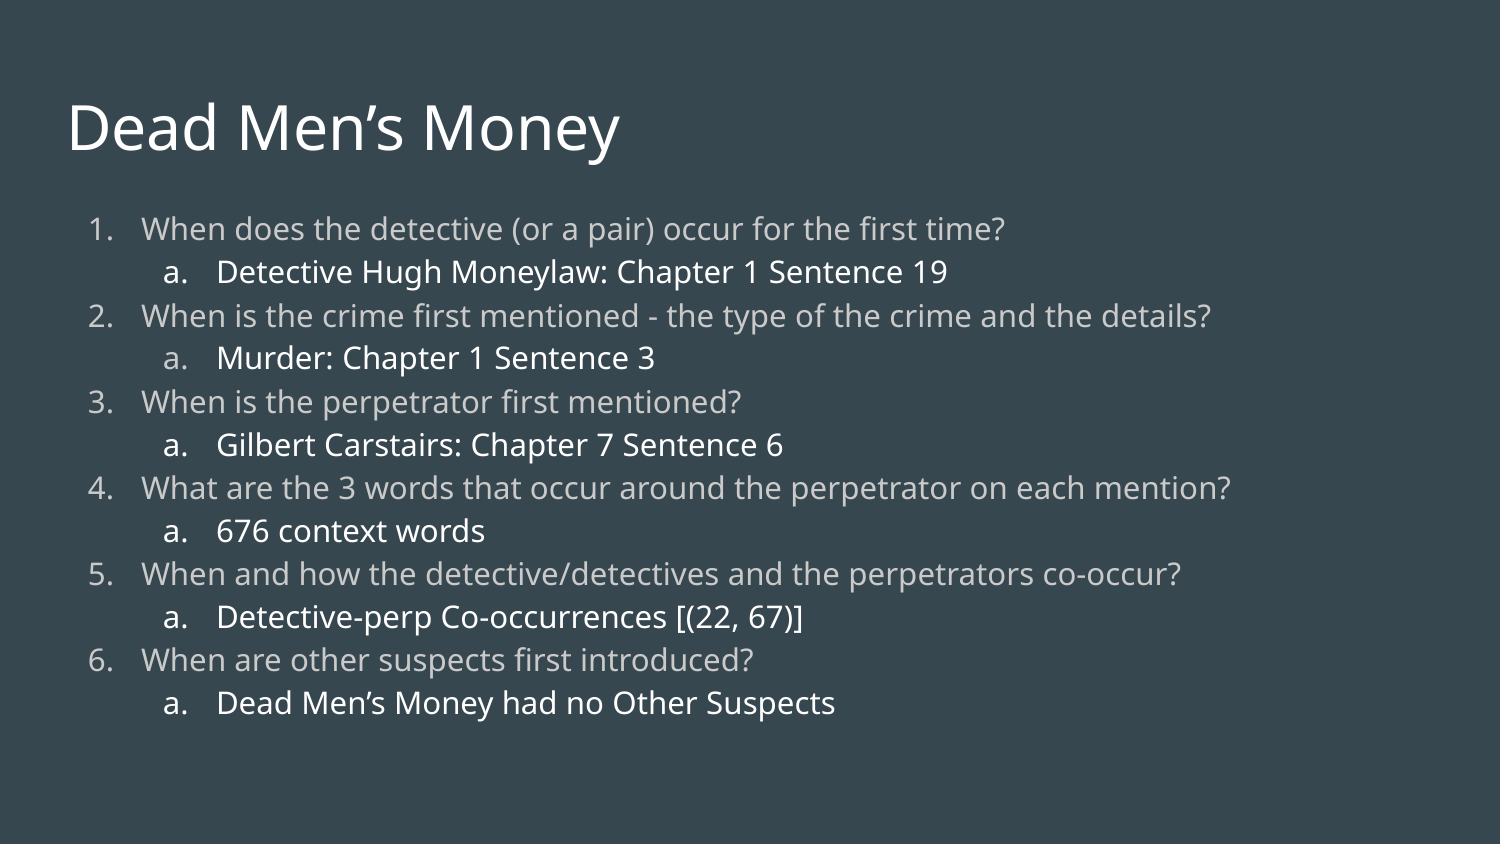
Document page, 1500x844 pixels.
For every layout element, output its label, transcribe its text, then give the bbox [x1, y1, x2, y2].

title Dead Men’s Money [51, 72, 1449, 167]
list When does the detective (or a pair) occur for the first time? Detective Hugh Moneylaw: Chapter 1 Sentence 19 When is the crime first mentioned - the type of the crime and the details? Murder: Chapter 1 Sentence 3 When is the perpetrator first mentioned? Gilbert Carstairs: Chapter 7 Sentence 6 What are the 3 words that occur around the perpetrator on each mention? 676 context words When and how the detective/detectives and the perpetrators co-occur? Detective-perp Co-occurrences [(22, 67)] When are other suspects first introduced? Dead Men’s Money had no Other Suspects [51, 189, 1449, 750]
